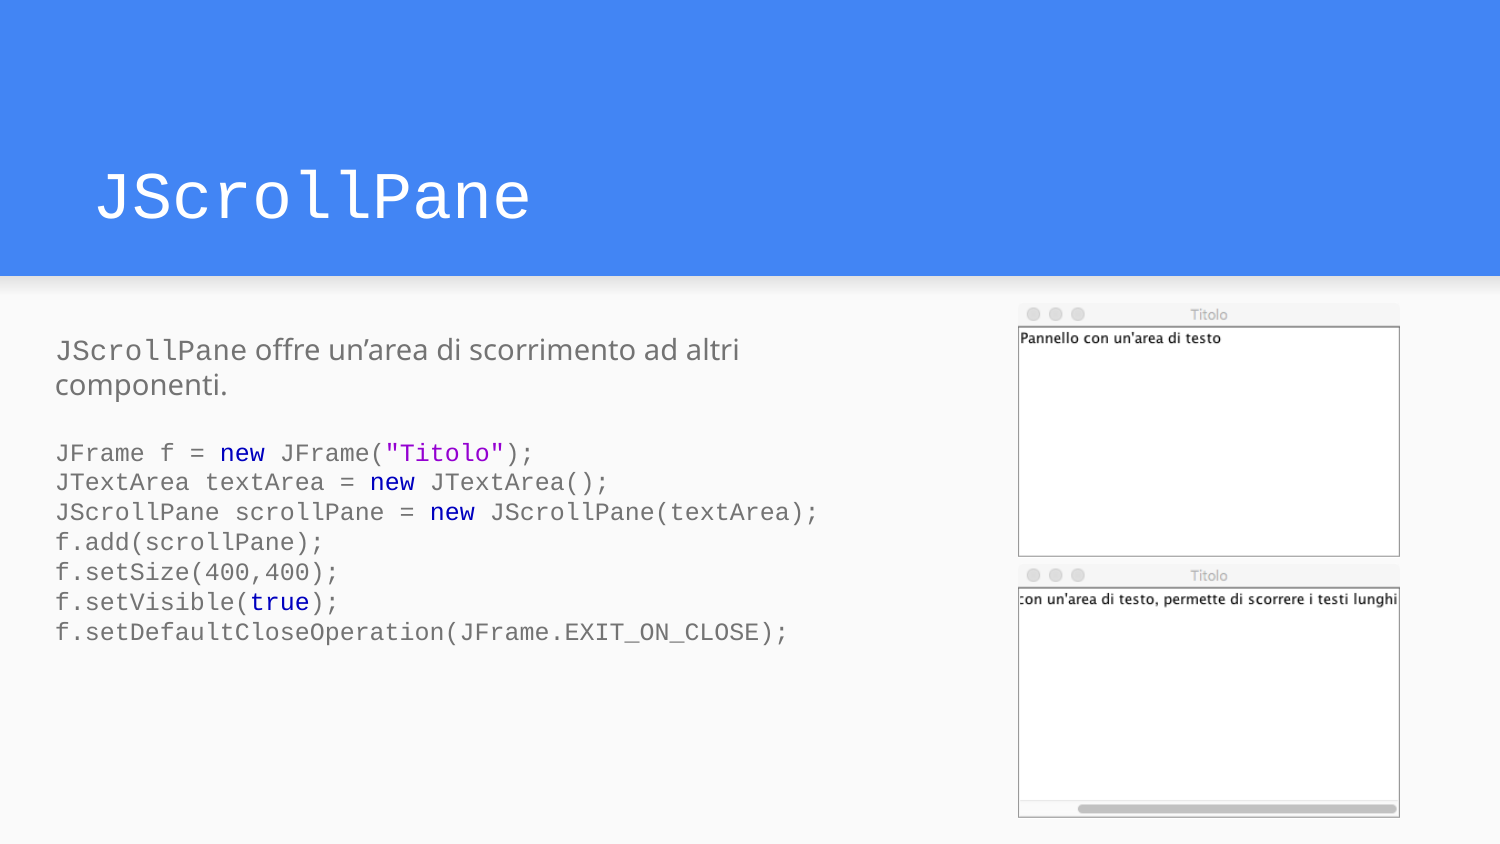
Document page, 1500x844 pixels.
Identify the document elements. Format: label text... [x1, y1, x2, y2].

picture [1018, 302, 1400, 558]
list JScrollPane offre un’area di scorrimento ad altri componenti. JFrame f = new JFrame("Titolo"); JTextArea textArea = new JTextArea(); JScrollPane scrollPane = new JScrollPane(textArea); f.add(scrollPane); f.setSize(400,400); f.setVisible(true); f.setDefaultCloseOperation(JFrame.EXIT_ON_CLOSE); [40, 316, 928, 844]
title JScrollPane [77, 121, 1427, 248]
picture [1018, 563, 1400, 819]
